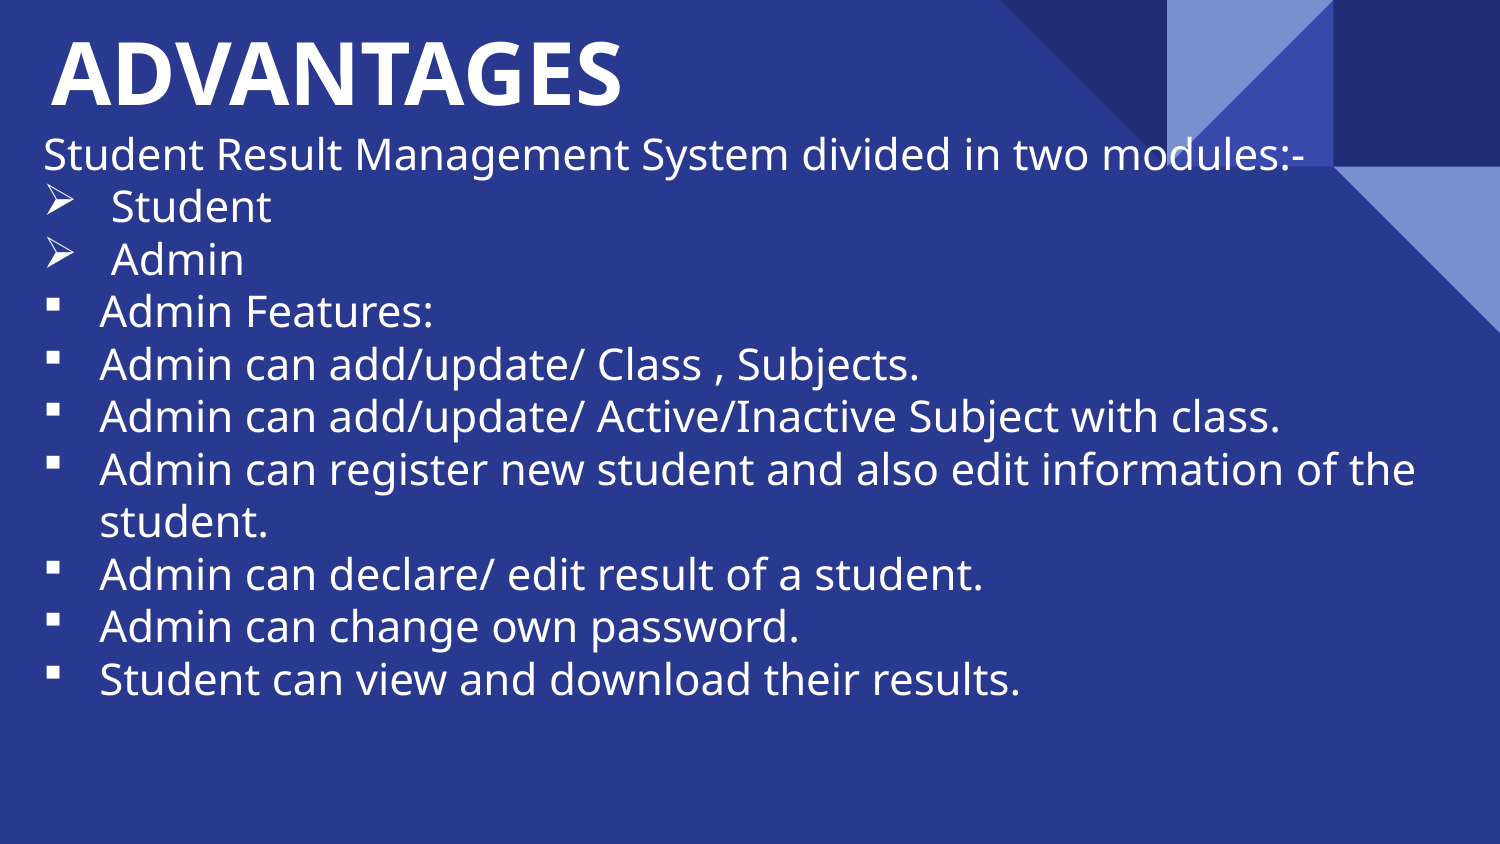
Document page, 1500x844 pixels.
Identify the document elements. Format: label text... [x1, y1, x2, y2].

subtitle Student Result Management System divided in two modules:- Student Admin Admin Features: Admin can add/update/ Class , Subjects. Admin can add/update/ Active/Inactive Subject with class. Admin can register new student and also edit information of the student. Admin can declare/ edit result of a student. Admin can change own password. Student can view and download their results. [9, 111, 1447, 832]
title ADVANTAGES [36, 0, 1386, 111]
